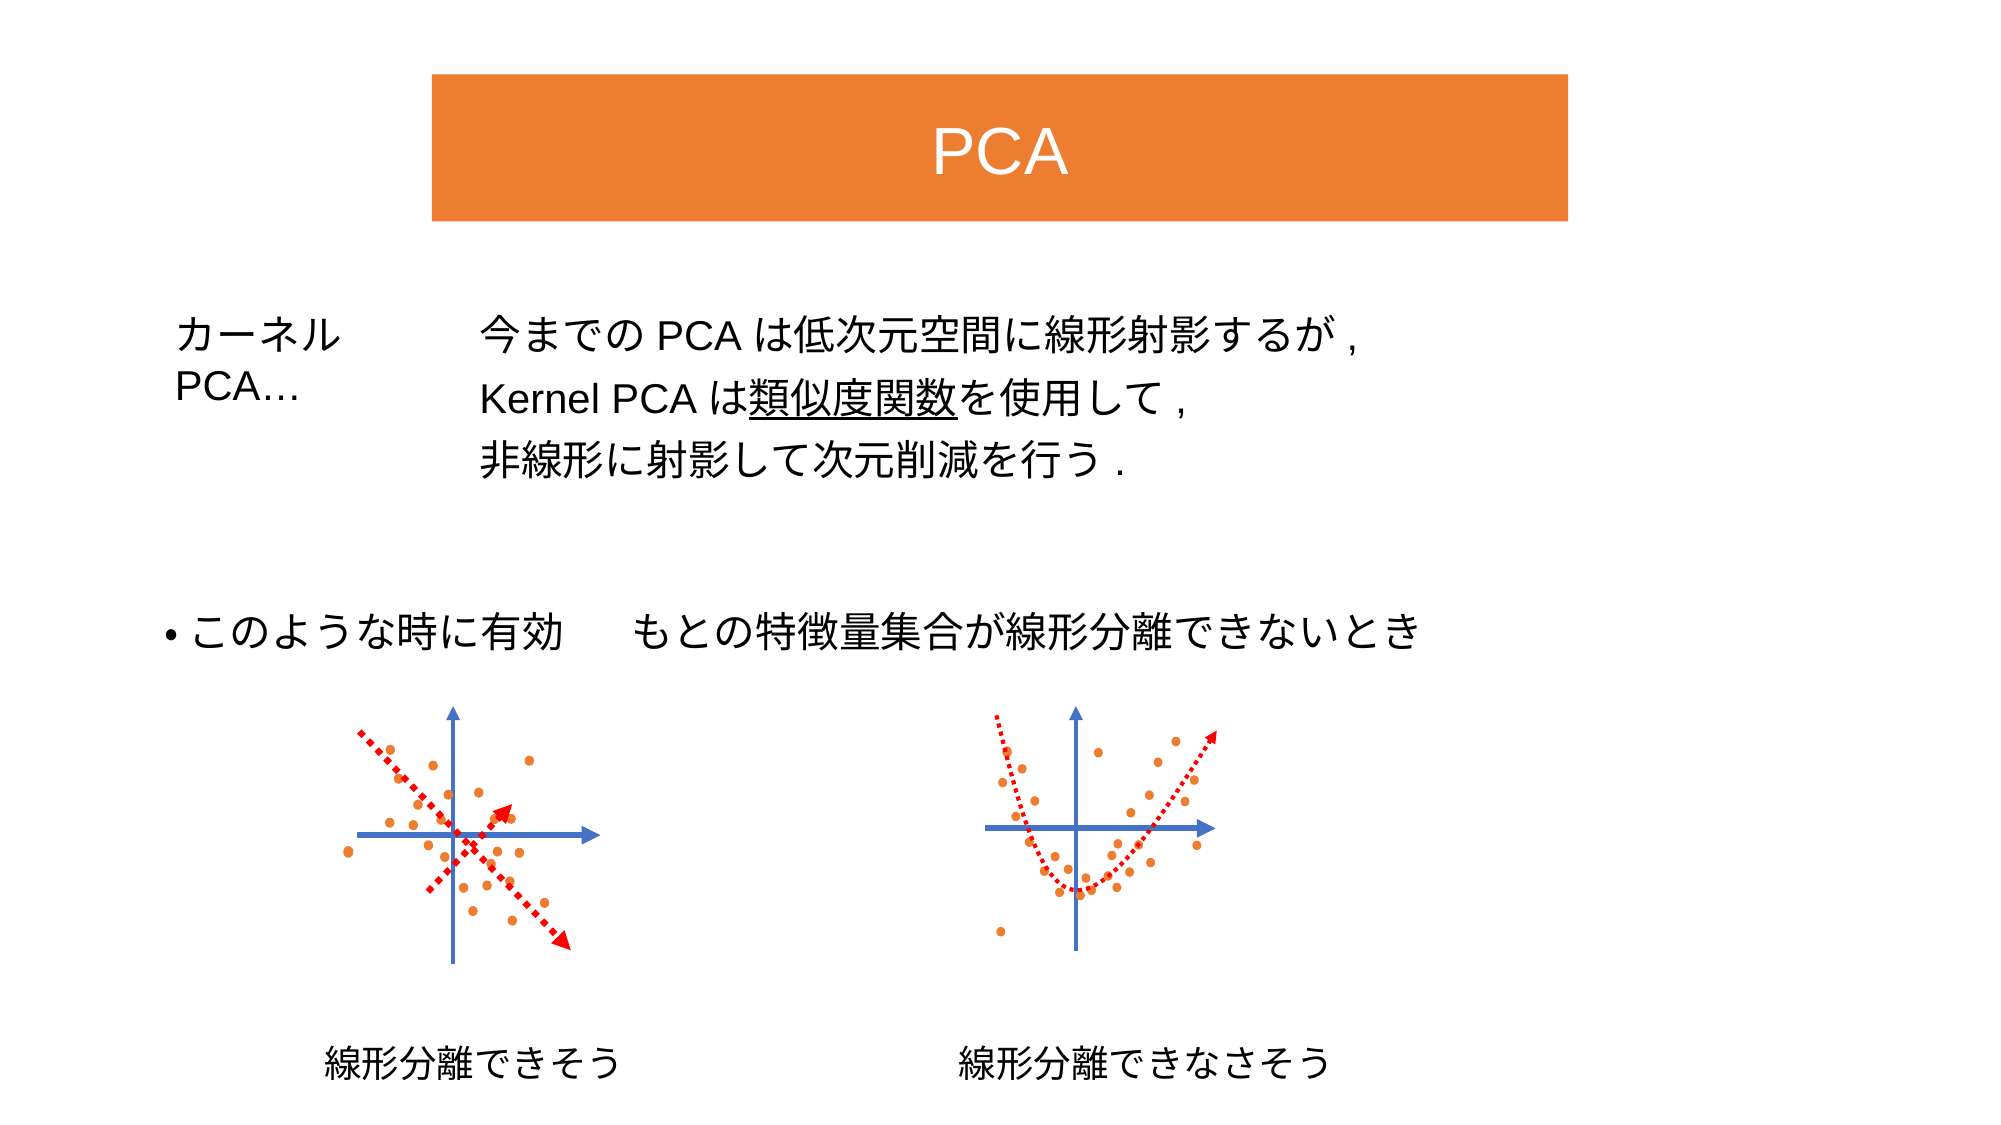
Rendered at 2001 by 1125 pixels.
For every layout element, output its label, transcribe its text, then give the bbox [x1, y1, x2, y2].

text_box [984, 706, 1217, 951]
text_box PCA [431, 73, 1569, 222]
text_box 線形分離できそう [309, 1032, 649, 1093]
text_box 今までのPCAは低次元空間に線形射影するが, Kernel PCAは類似度関数を使用して, 非線形に射影して次元削減を行う. [464, 301, 1373, 492]
text_box ・ このような時に有効 [149, 598, 579, 664]
text_box カーネルPCA… [160, 301, 464, 417]
text_box もとの特徴量集合が線形分離できないとき [616, 598, 1439, 664]
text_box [343, 706, 601, 965]
text_box 線形分離できなさそう [943, 1032, 1364, 1093]
